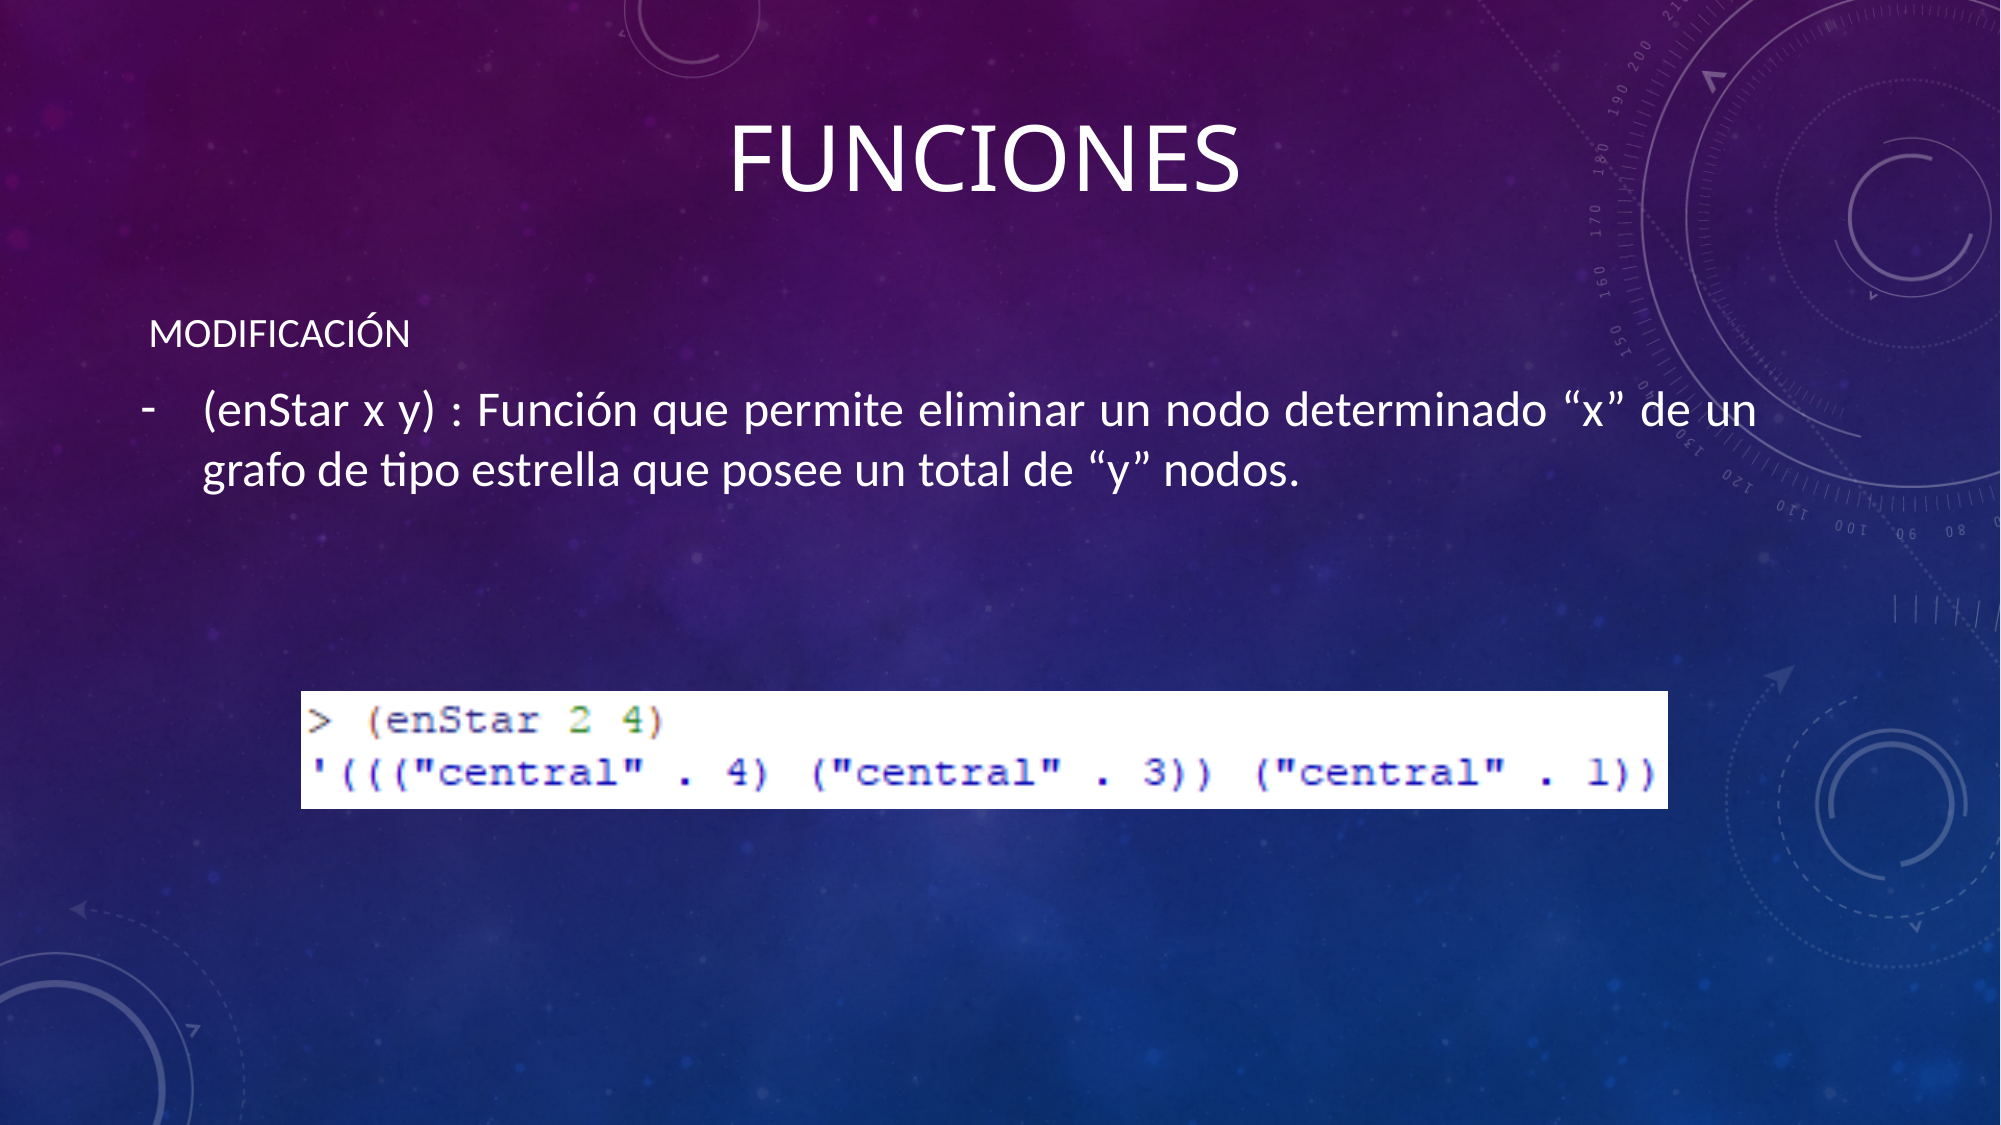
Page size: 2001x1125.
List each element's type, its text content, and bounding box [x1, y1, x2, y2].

title FUNCIONES [112, 94, 1858, 225]
picture [0, 0, 2001, 1125]
list MODIFICACIÓN (enStar x y) : Función que permite eliminar un nodo determinado “x” de un grafo de tipo estrella que posee un total de “y” nodos. [112, 290, 1775, 962]
